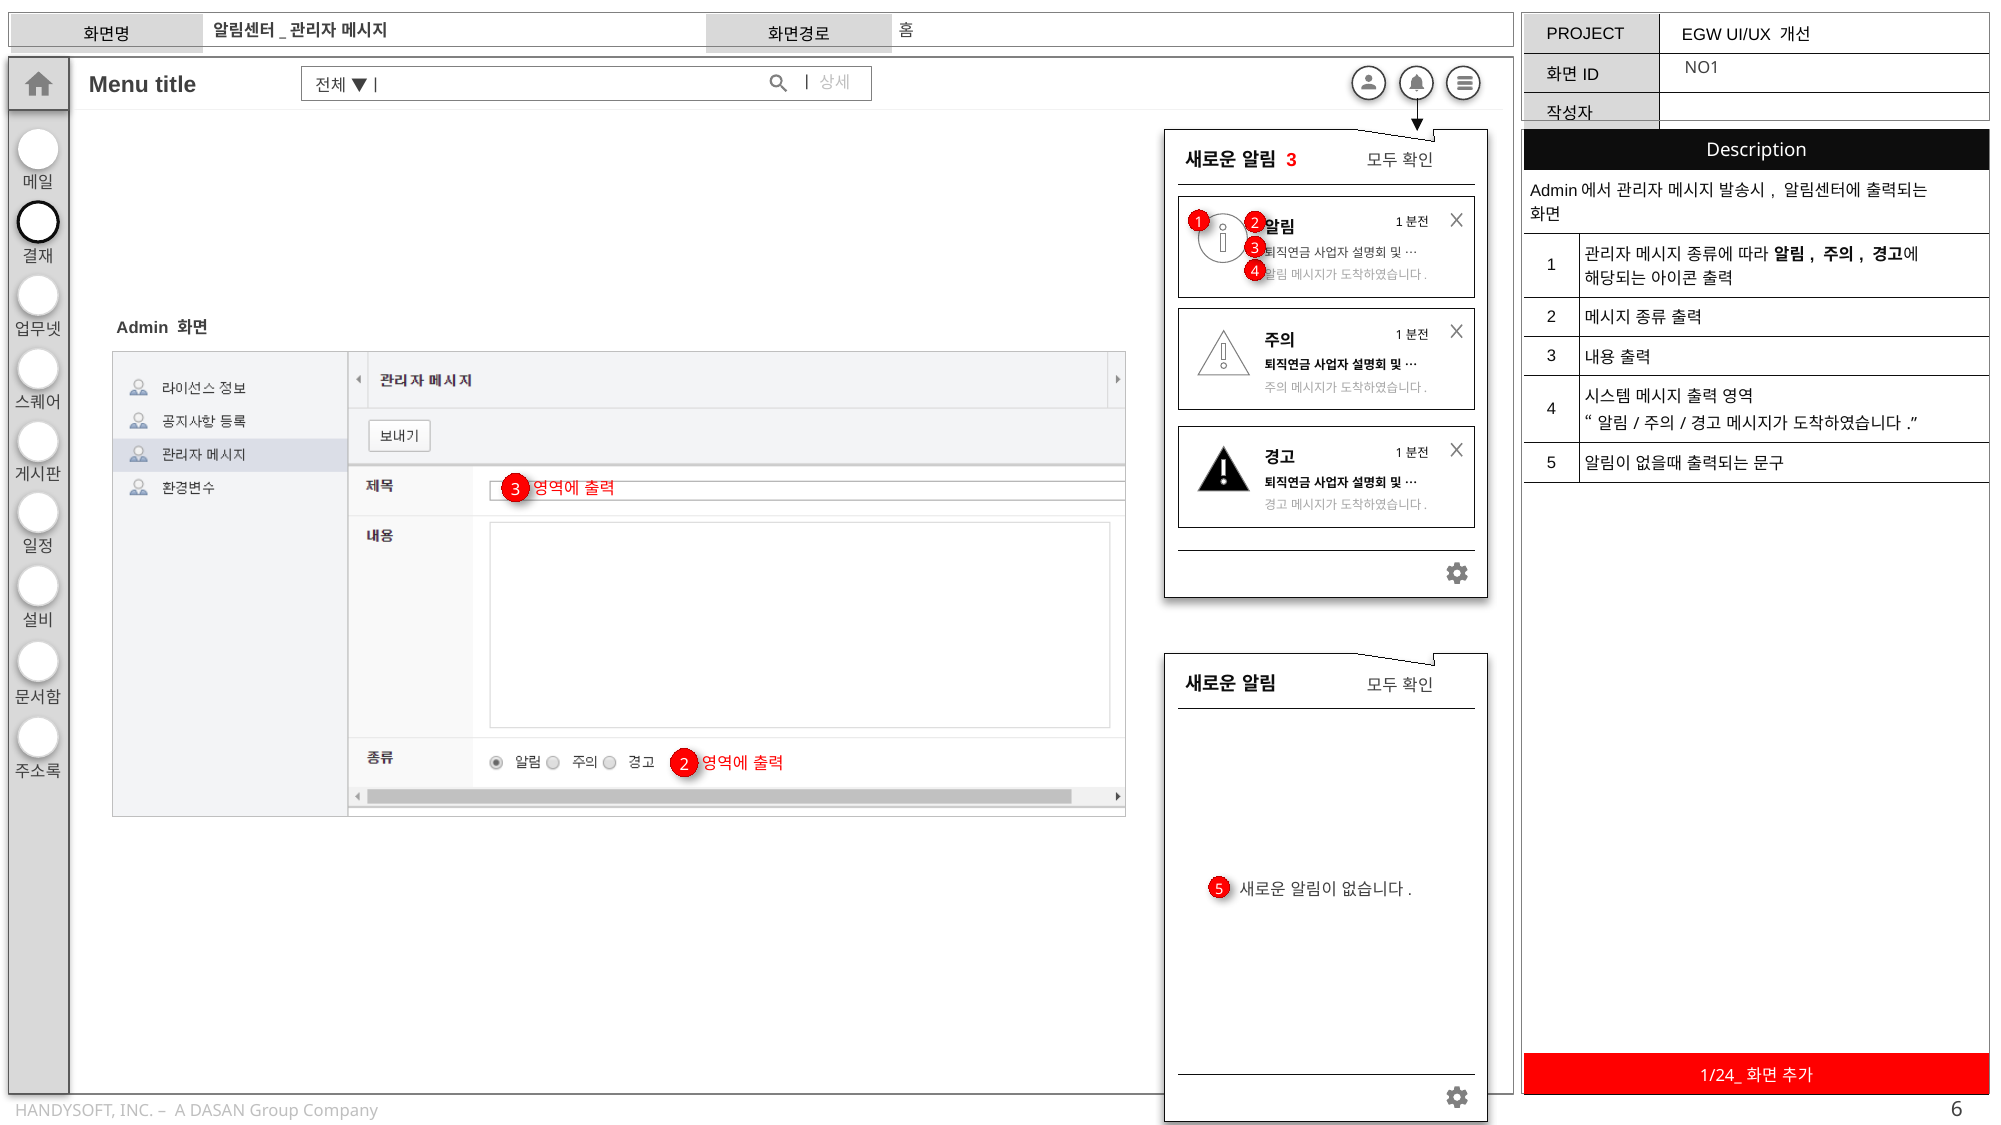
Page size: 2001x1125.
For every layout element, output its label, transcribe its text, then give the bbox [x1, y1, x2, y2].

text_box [501, 473, 672, 502]
table_cell Admin에서 관리자 메시지 발송시, 알림센터에 출력되는 화면 [1524, 170, 1989, 233]
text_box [1188, 209, 1266, 281]
text_box NO1 [1678, 49, 1964, 85]
text_box [1446, 562, 1468, 584]
text_box 새로운 알림 3 [1173, 141, 1321, 176]
table_cell 3 [1524, 337, 1579, 375]
text_box 모두 확인 [1298, 143, 1446, 178]
table_cell 알림이 없을때 출력되는 문구 [1580, 443, 1989, 482]
text_box 알림센터_관리자 메시지 [201, 13, 352, 47]
text_box [1164, 129, 1488, 598]
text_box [1163, 652, 1488, 1123]
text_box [670, 748, 841, 777]
table_cell 2 [1524, 298, 1579, 336]
table_header 1/24_화면 추가 [1524, 1053, 1989, 1094]
table_cell 5 [1524, 443, 1579, 482]
table_cell 4 [1524, 376, 1579, 442]
picture [112, 350, 1126, 818]
table_cell 시스템 메시지 출력 영역 “알림/주의/경고 메시지가 도착하였습니다.” [1580, 376, 1989, 442]
table_cell 1 [1524, 234, 1579, 297]
table_cell 관리자 메시지 종류에 따라 알림, 주의, 경고에 해당되는 아이콘 출력 [1580, 234, 1989, 297]
table_cell 메시지 종류 출력 [1580, 298, 1989, 336]
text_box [1178, 183, 1476, 551]
table_cell 내용 출력 [1580, 337, 1989, 375]
text_box Admin 화면 [104, 311, 255, 343]
table_header Description [1524, 129, 1989, 169]
picture [1457, 76, 1473, 90]
text_box 홈 [892, 11, 1308, 48]
